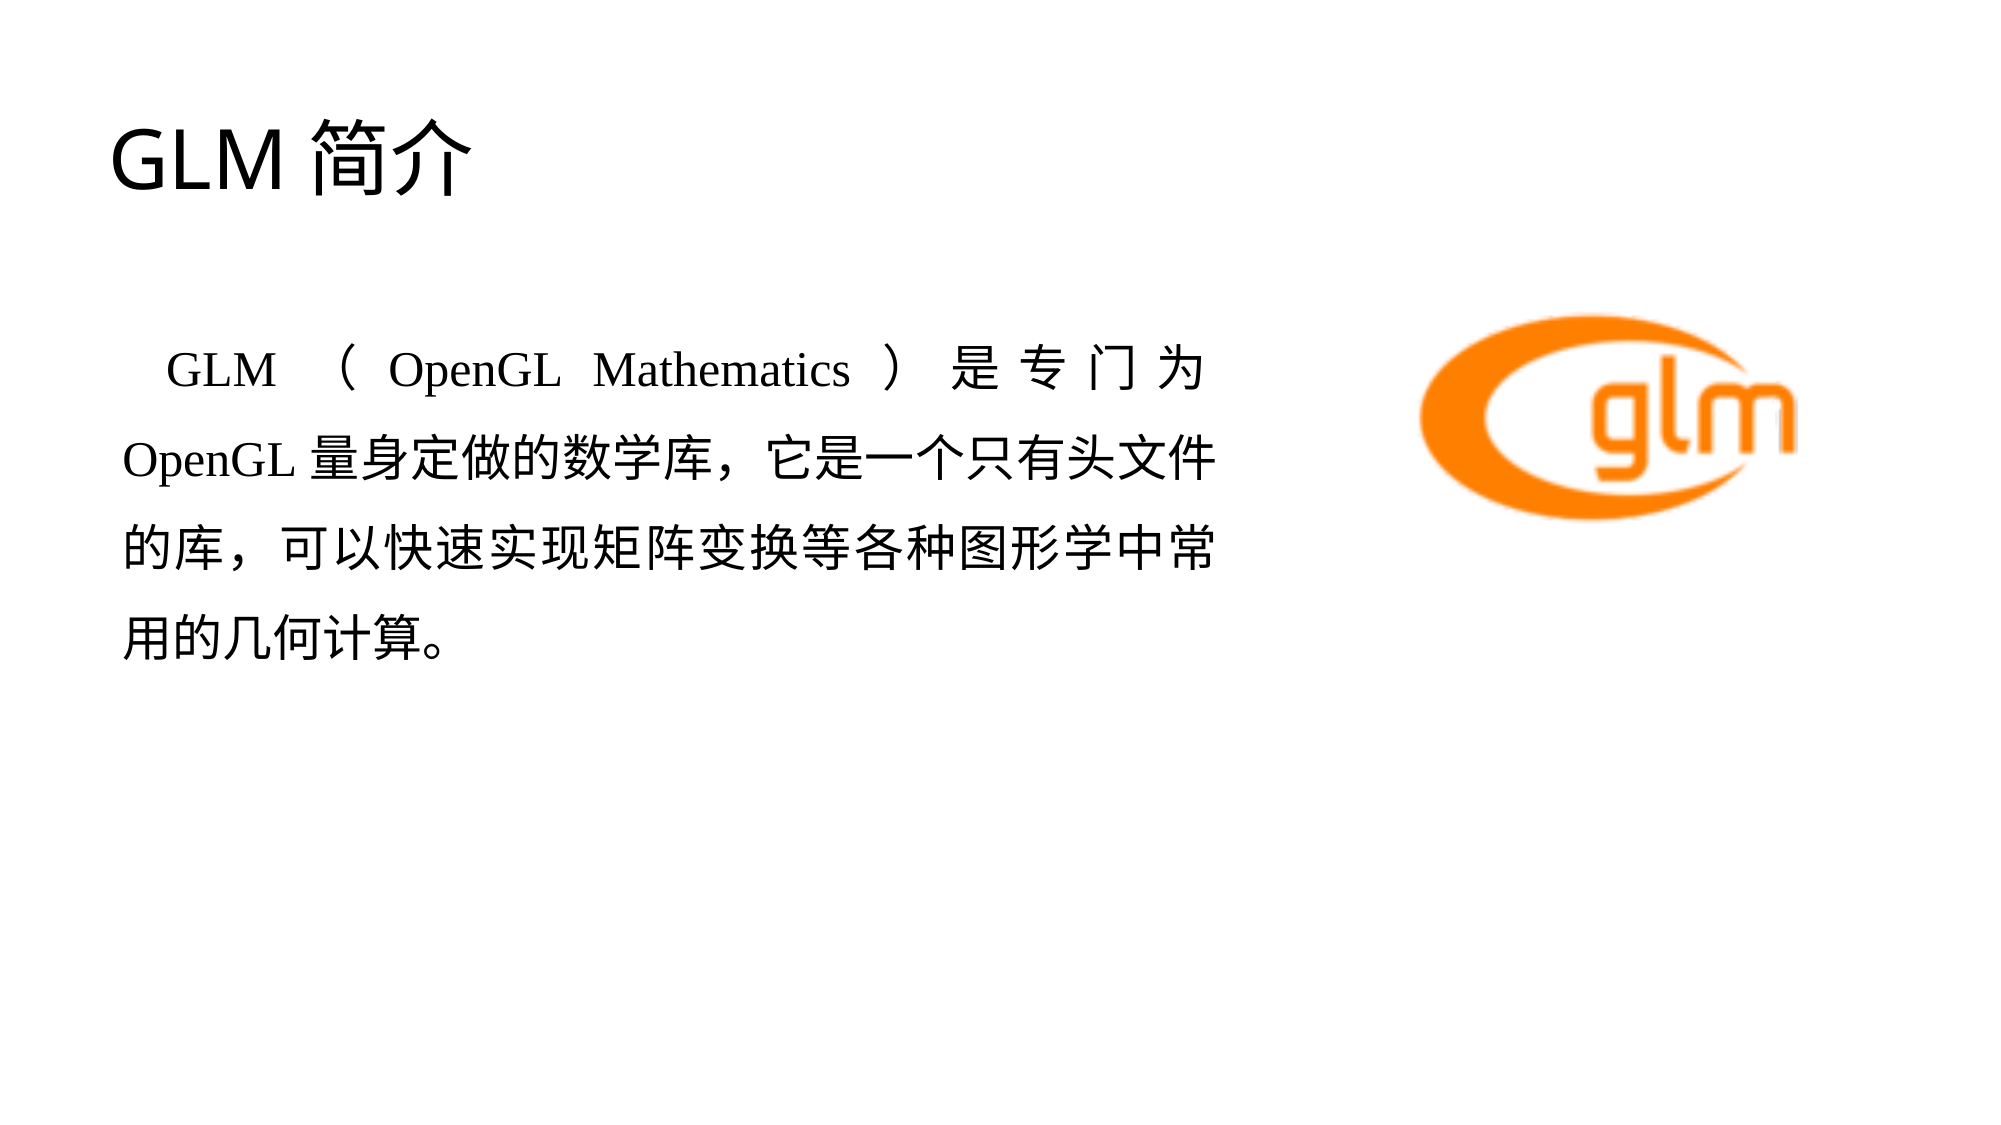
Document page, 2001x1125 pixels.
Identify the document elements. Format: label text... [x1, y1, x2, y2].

picture [1396, 297, 1812, 555]
text_box GLM简介 [93, 98, 490, 214]
text_box GLM（OpenGL Mathematics）是专门为OpenGL量身定做的数学库，它是一个只有头文件的库，可以快速实现矩阵变换等各种图形学中常用的几何计算。 [107, 298, 1233, 674]
